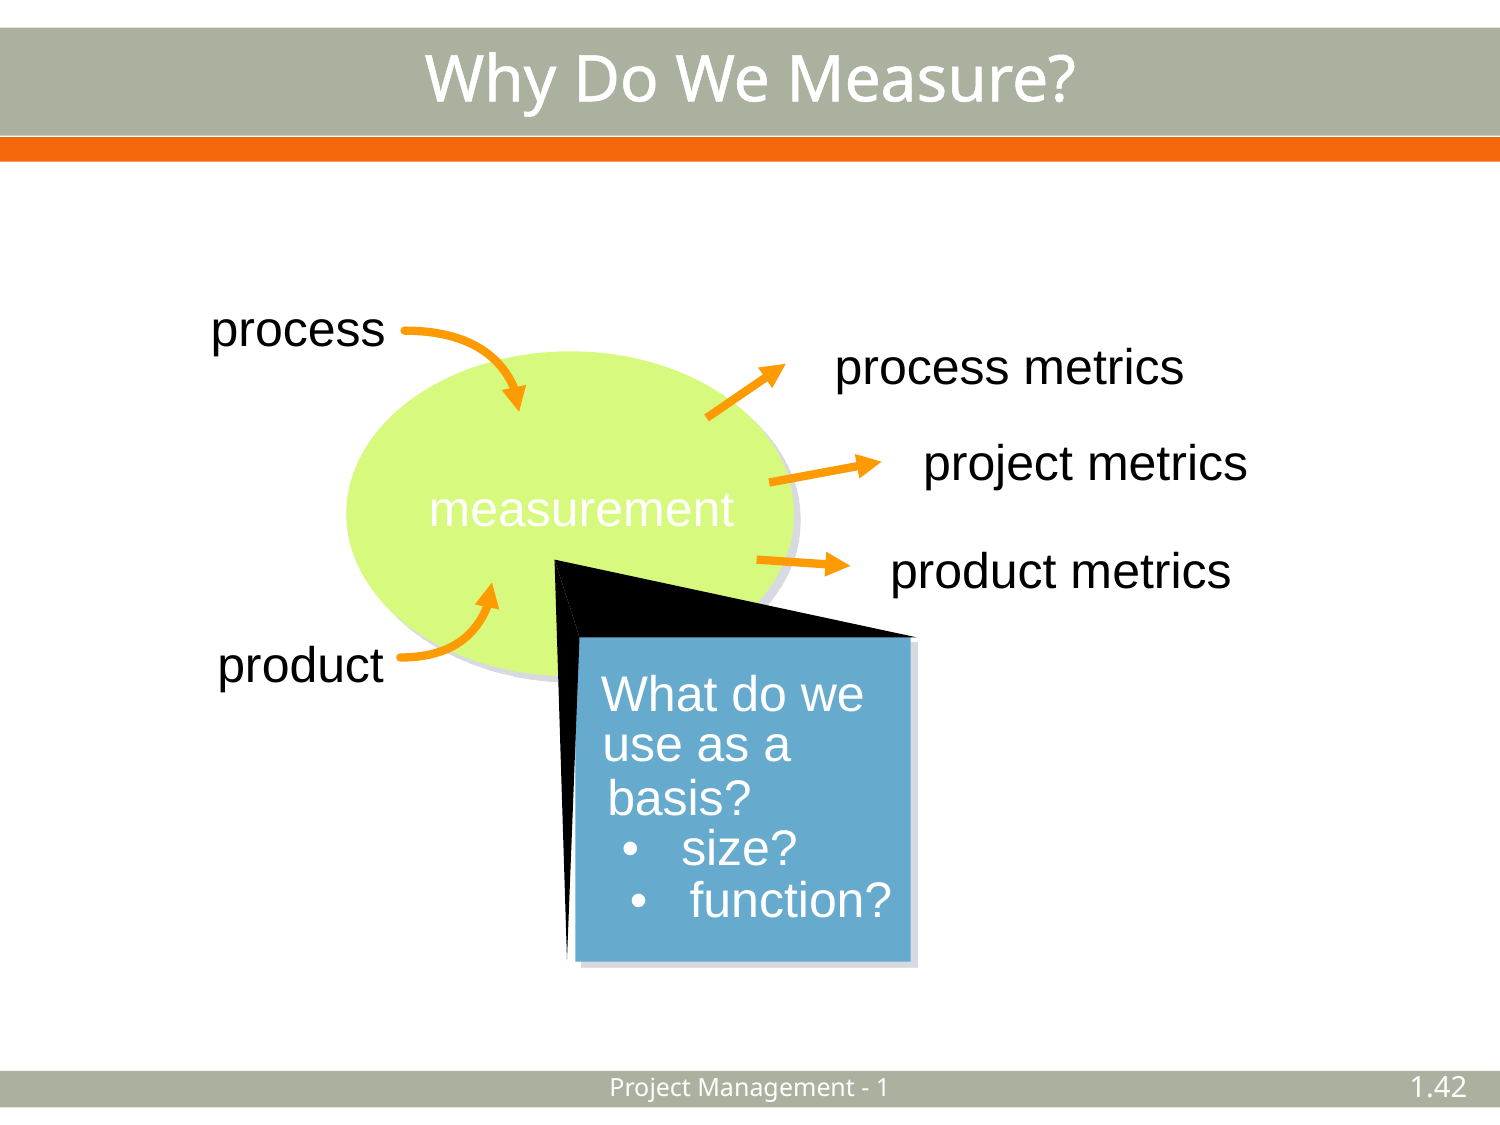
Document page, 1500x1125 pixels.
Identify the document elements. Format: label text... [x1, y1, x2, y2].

text_box [706, 363, 786, 419]
text_box product [202, 624, 399, 700]
text_box [555, 559, 918, 638]
text_box measurement [413, 468, 750, 544]
text_box • size? [578, 808, 813, 943]
text_box process metrics [819, 327, 1200, 402]
text_box [769, 457, 882, 483]
text_box • function? [587, 860, 908, 935]
title Why Do We Measure? [0, 29, 1500, 123]
slide_number 42 [1222, 1058, 1483, 1119]
text_box What do we [586, 654, 880, 789]
text_box [756, 558, 851, 572]
text_box [400, 582, 497, 658]
text_box process [195, 289, 401, 365]
text_box [575, 638, 911, 962]
text_box product metrics [875, 531, 1248, 606]
text_box basis? [592, 758, 767, 808]
text_box project metrics [908, 422, 1264, 498]
text_box [346, 351, 795, 677]
text_box [404, 330, 524, 412]
text_box use as a [587, 704, 807, 808]
footer Project Management - 1 [512, 1058, 988, 1119]
text_box [554, 559, 580, 960]
